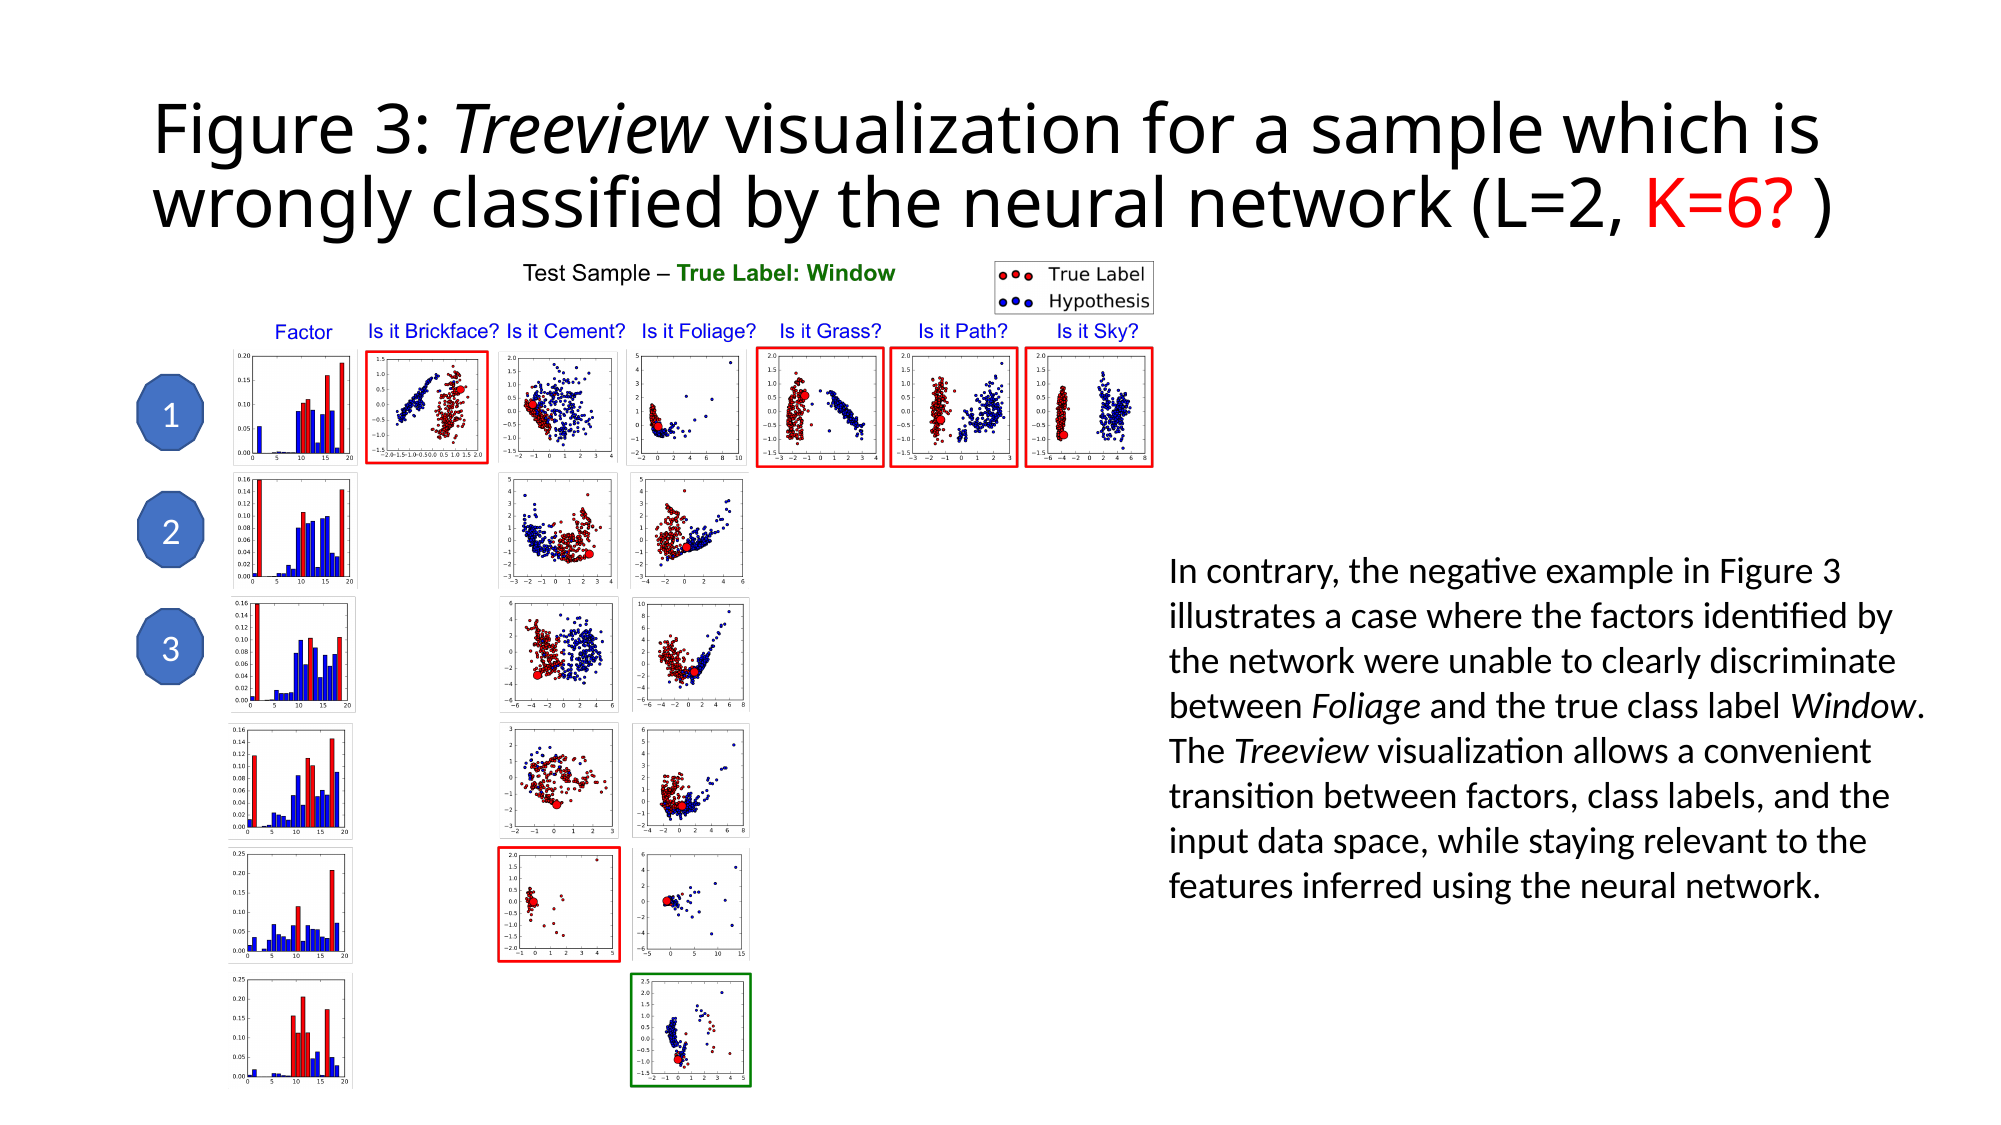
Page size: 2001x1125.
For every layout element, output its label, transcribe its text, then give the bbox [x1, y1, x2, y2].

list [228, 255, 1155, 1089]
text_box 2 [137, 490, 205, 569]
text_box In contrary, the negative example in Figure 3 illustrates a case where the factors identified by the network were unable to clearly discriminate between Foliage and the true class label Window. The Treeview visualization allows a convenient transition between factors, class labels, and the input data space, while staying relevant to the features inferred using the neural network. [1155, 538, 1953, 914]
text_box 3 [136, 608, 204, 686]
text_box 1 [136, 373, 204, 451]
title Figure 3: Treeview visualization for a sample which is wrongly classified by the neural network (L=2, K=6? ) [137, 59, 1863, 278]
